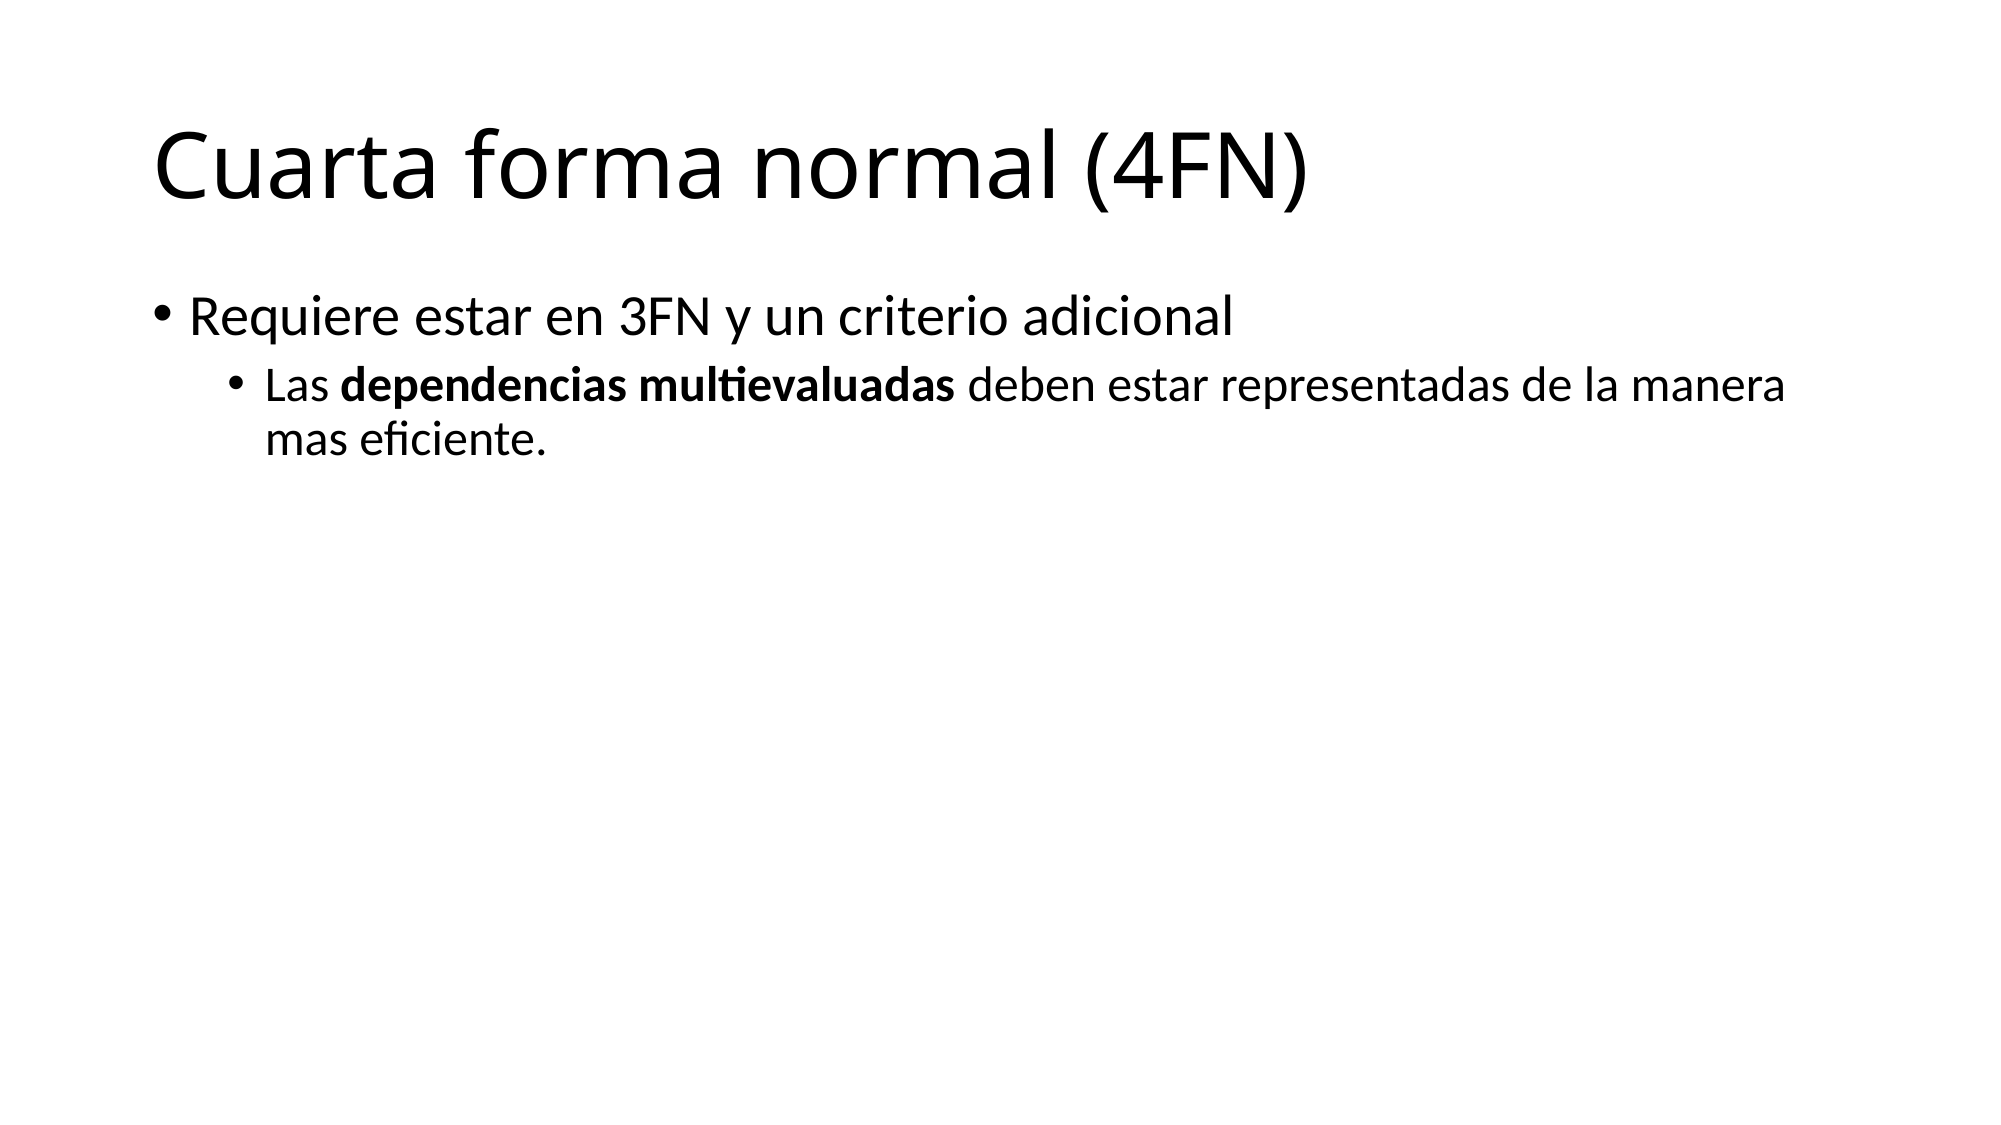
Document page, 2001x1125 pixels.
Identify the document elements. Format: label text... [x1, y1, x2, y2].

list Requiere estar en 3FN y un criterio adicional Las dependencias multievaluadas deben estar representadas de la manera mas eficiente. [137, 277, 1863, 1086]
title Cuarta forma normal (4FN) [137, 59, 1863, 277]
